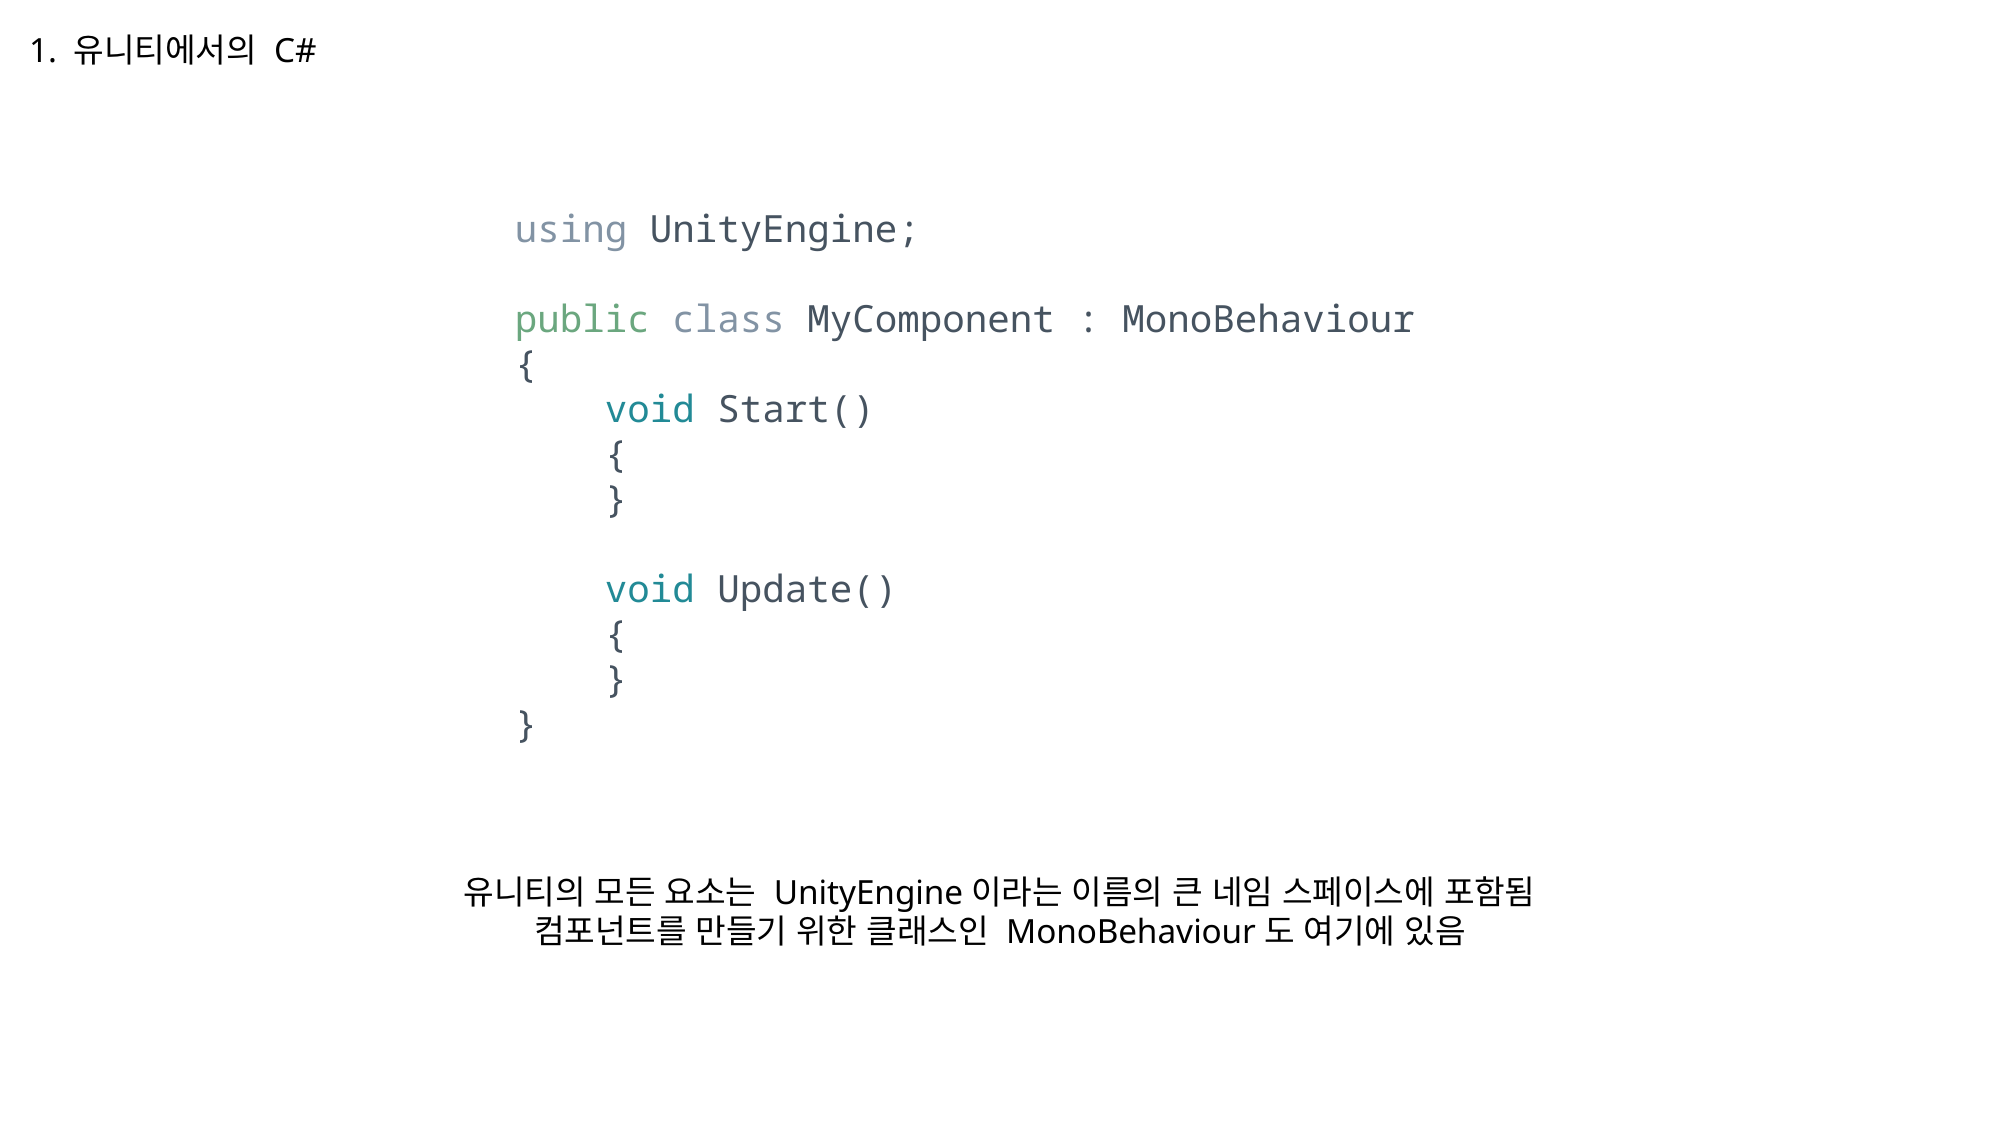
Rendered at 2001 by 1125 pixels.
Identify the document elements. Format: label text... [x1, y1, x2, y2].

text_box 유니티의 모든 요소는 UnityEngine이라는 이름의 큰 네임 스페이스에 포함됨 컴포넌트를 만들기 위한 클래스인 MonoBehaviour도 여기에 있음 [448, 863, 1551, 958]
text_box 1. 유니티에서의 C# [14, 21, 332, 77]
text_box using UnityEngine; public class MyComponent : MonoBehaviour { void Start() { } void Update() { } } [500, 198, 1500, 843]
